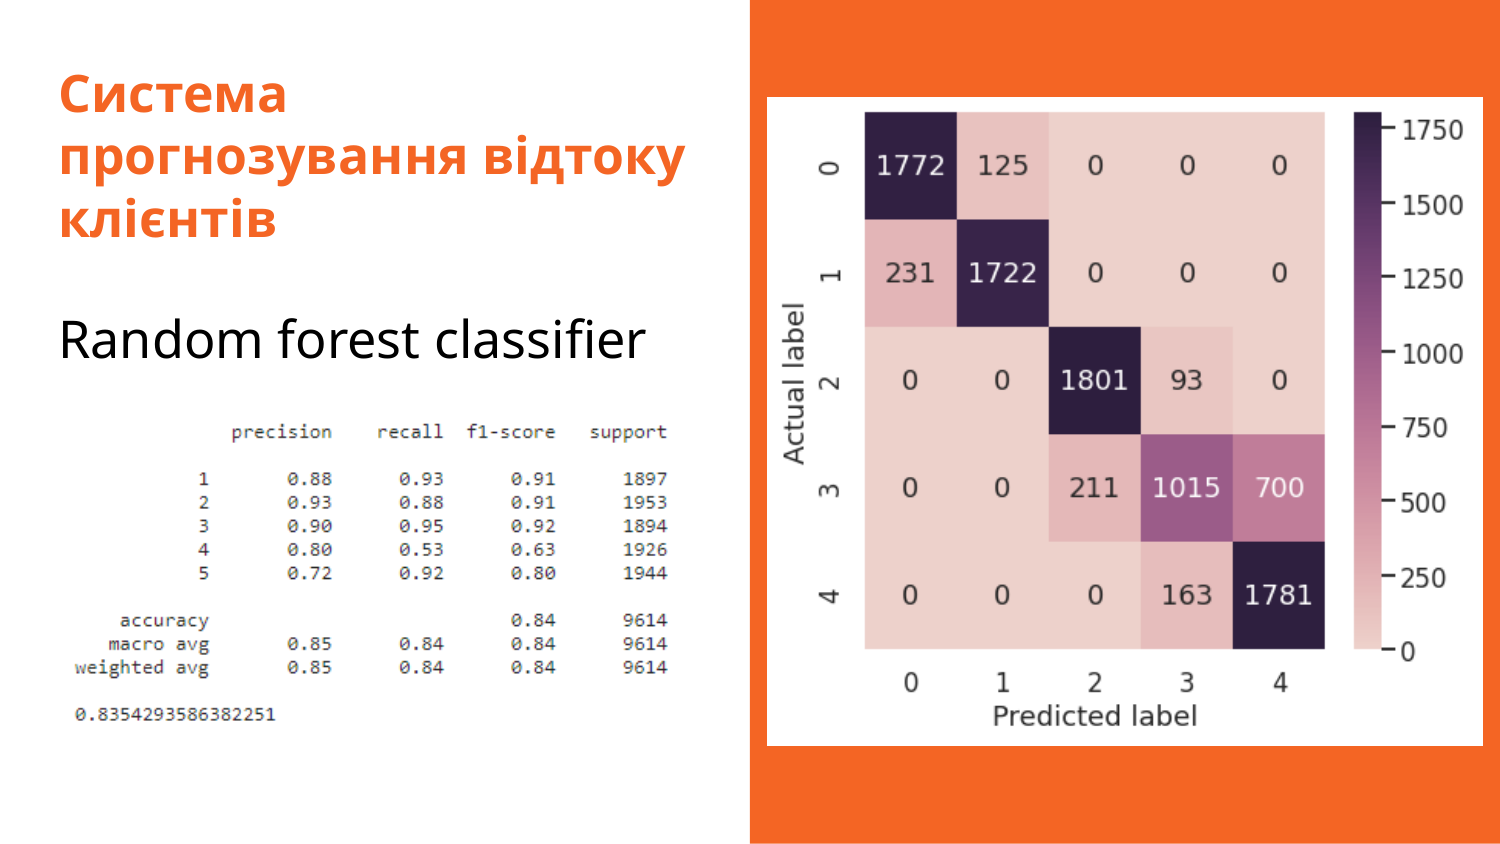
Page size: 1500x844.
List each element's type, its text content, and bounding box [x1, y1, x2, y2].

title Система прогнозування відтоку клієнтів [43, 46, 708, 263]
picture [68, 421, 682, 735]
title Random forest classifier [43, 263, 708, 446]
picture [766, 97, 1483, 747]
